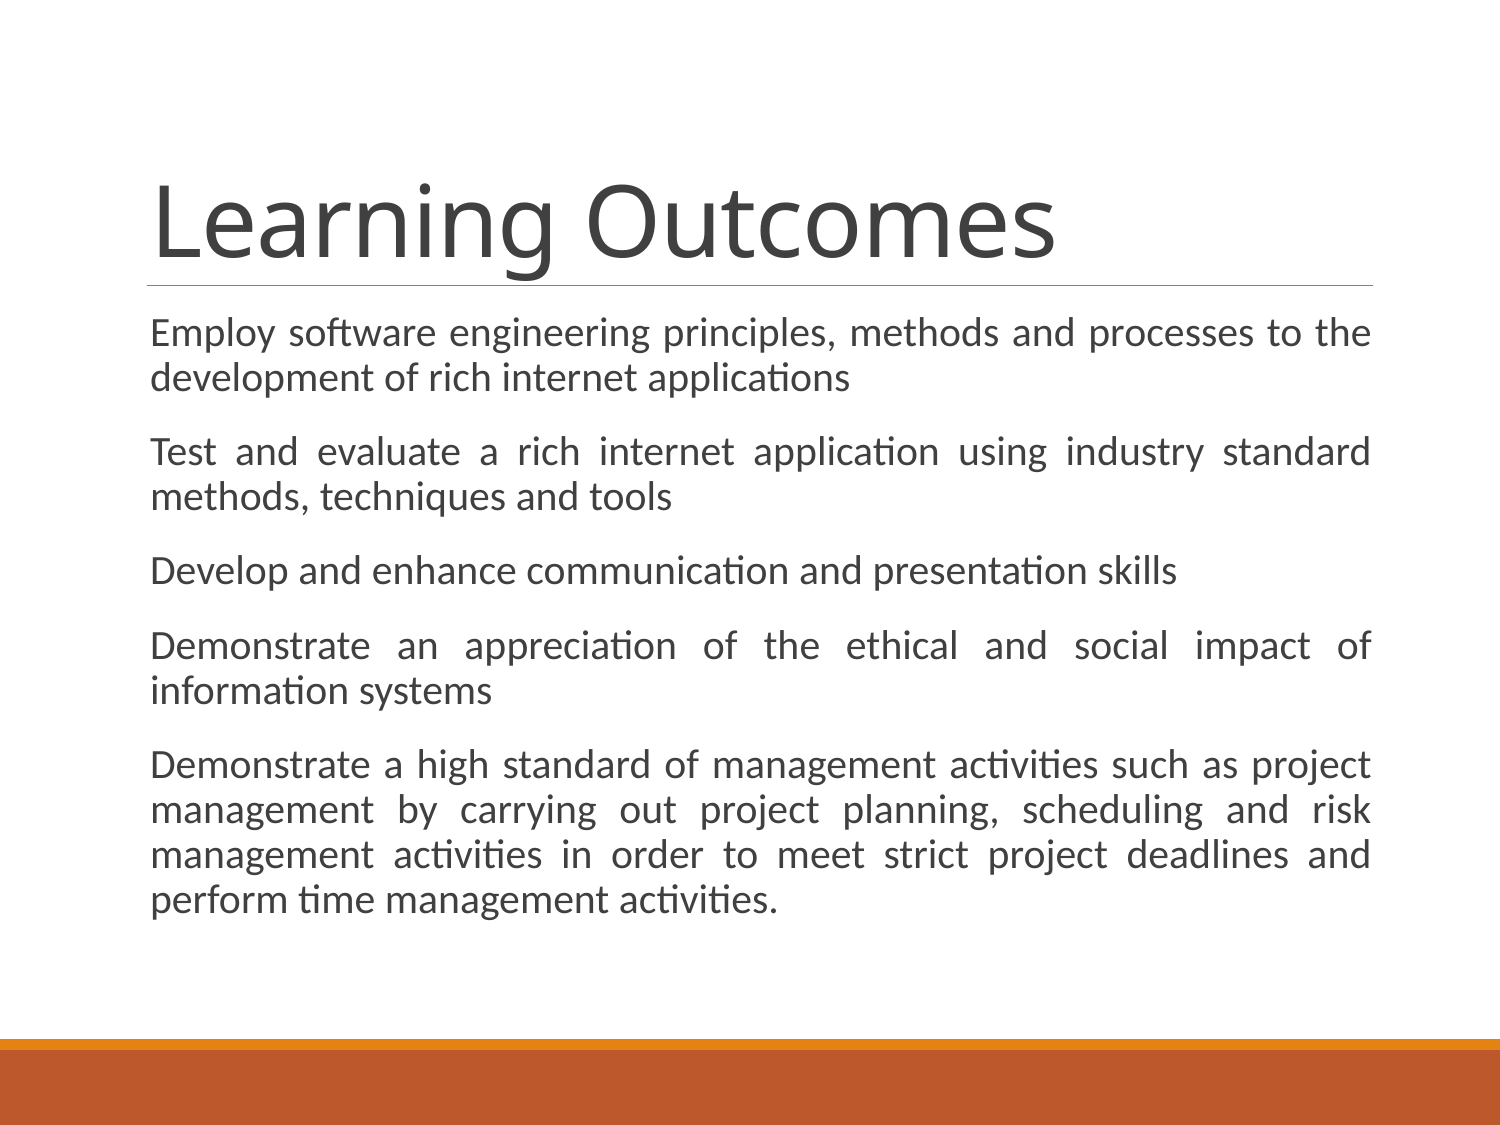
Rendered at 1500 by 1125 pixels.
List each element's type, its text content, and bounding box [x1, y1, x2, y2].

title Learning Outcomes [135, 47, 1373, 285]
list Employ software engineering principles, methods and processes to the development of rich internet applications Test and evaluate a rich internet application using industry standard methods, techniques and tools Develop and enhance communication and presentation skills Demonstrate an appreciation of the ethical and social impact of information systems Demonstrate a high standard of management activities such as project management by carrying out project planning, scheduling and risk management activities in order to meet strict project deadlines and perform time management activities. [135, 302, 1373, 963]
